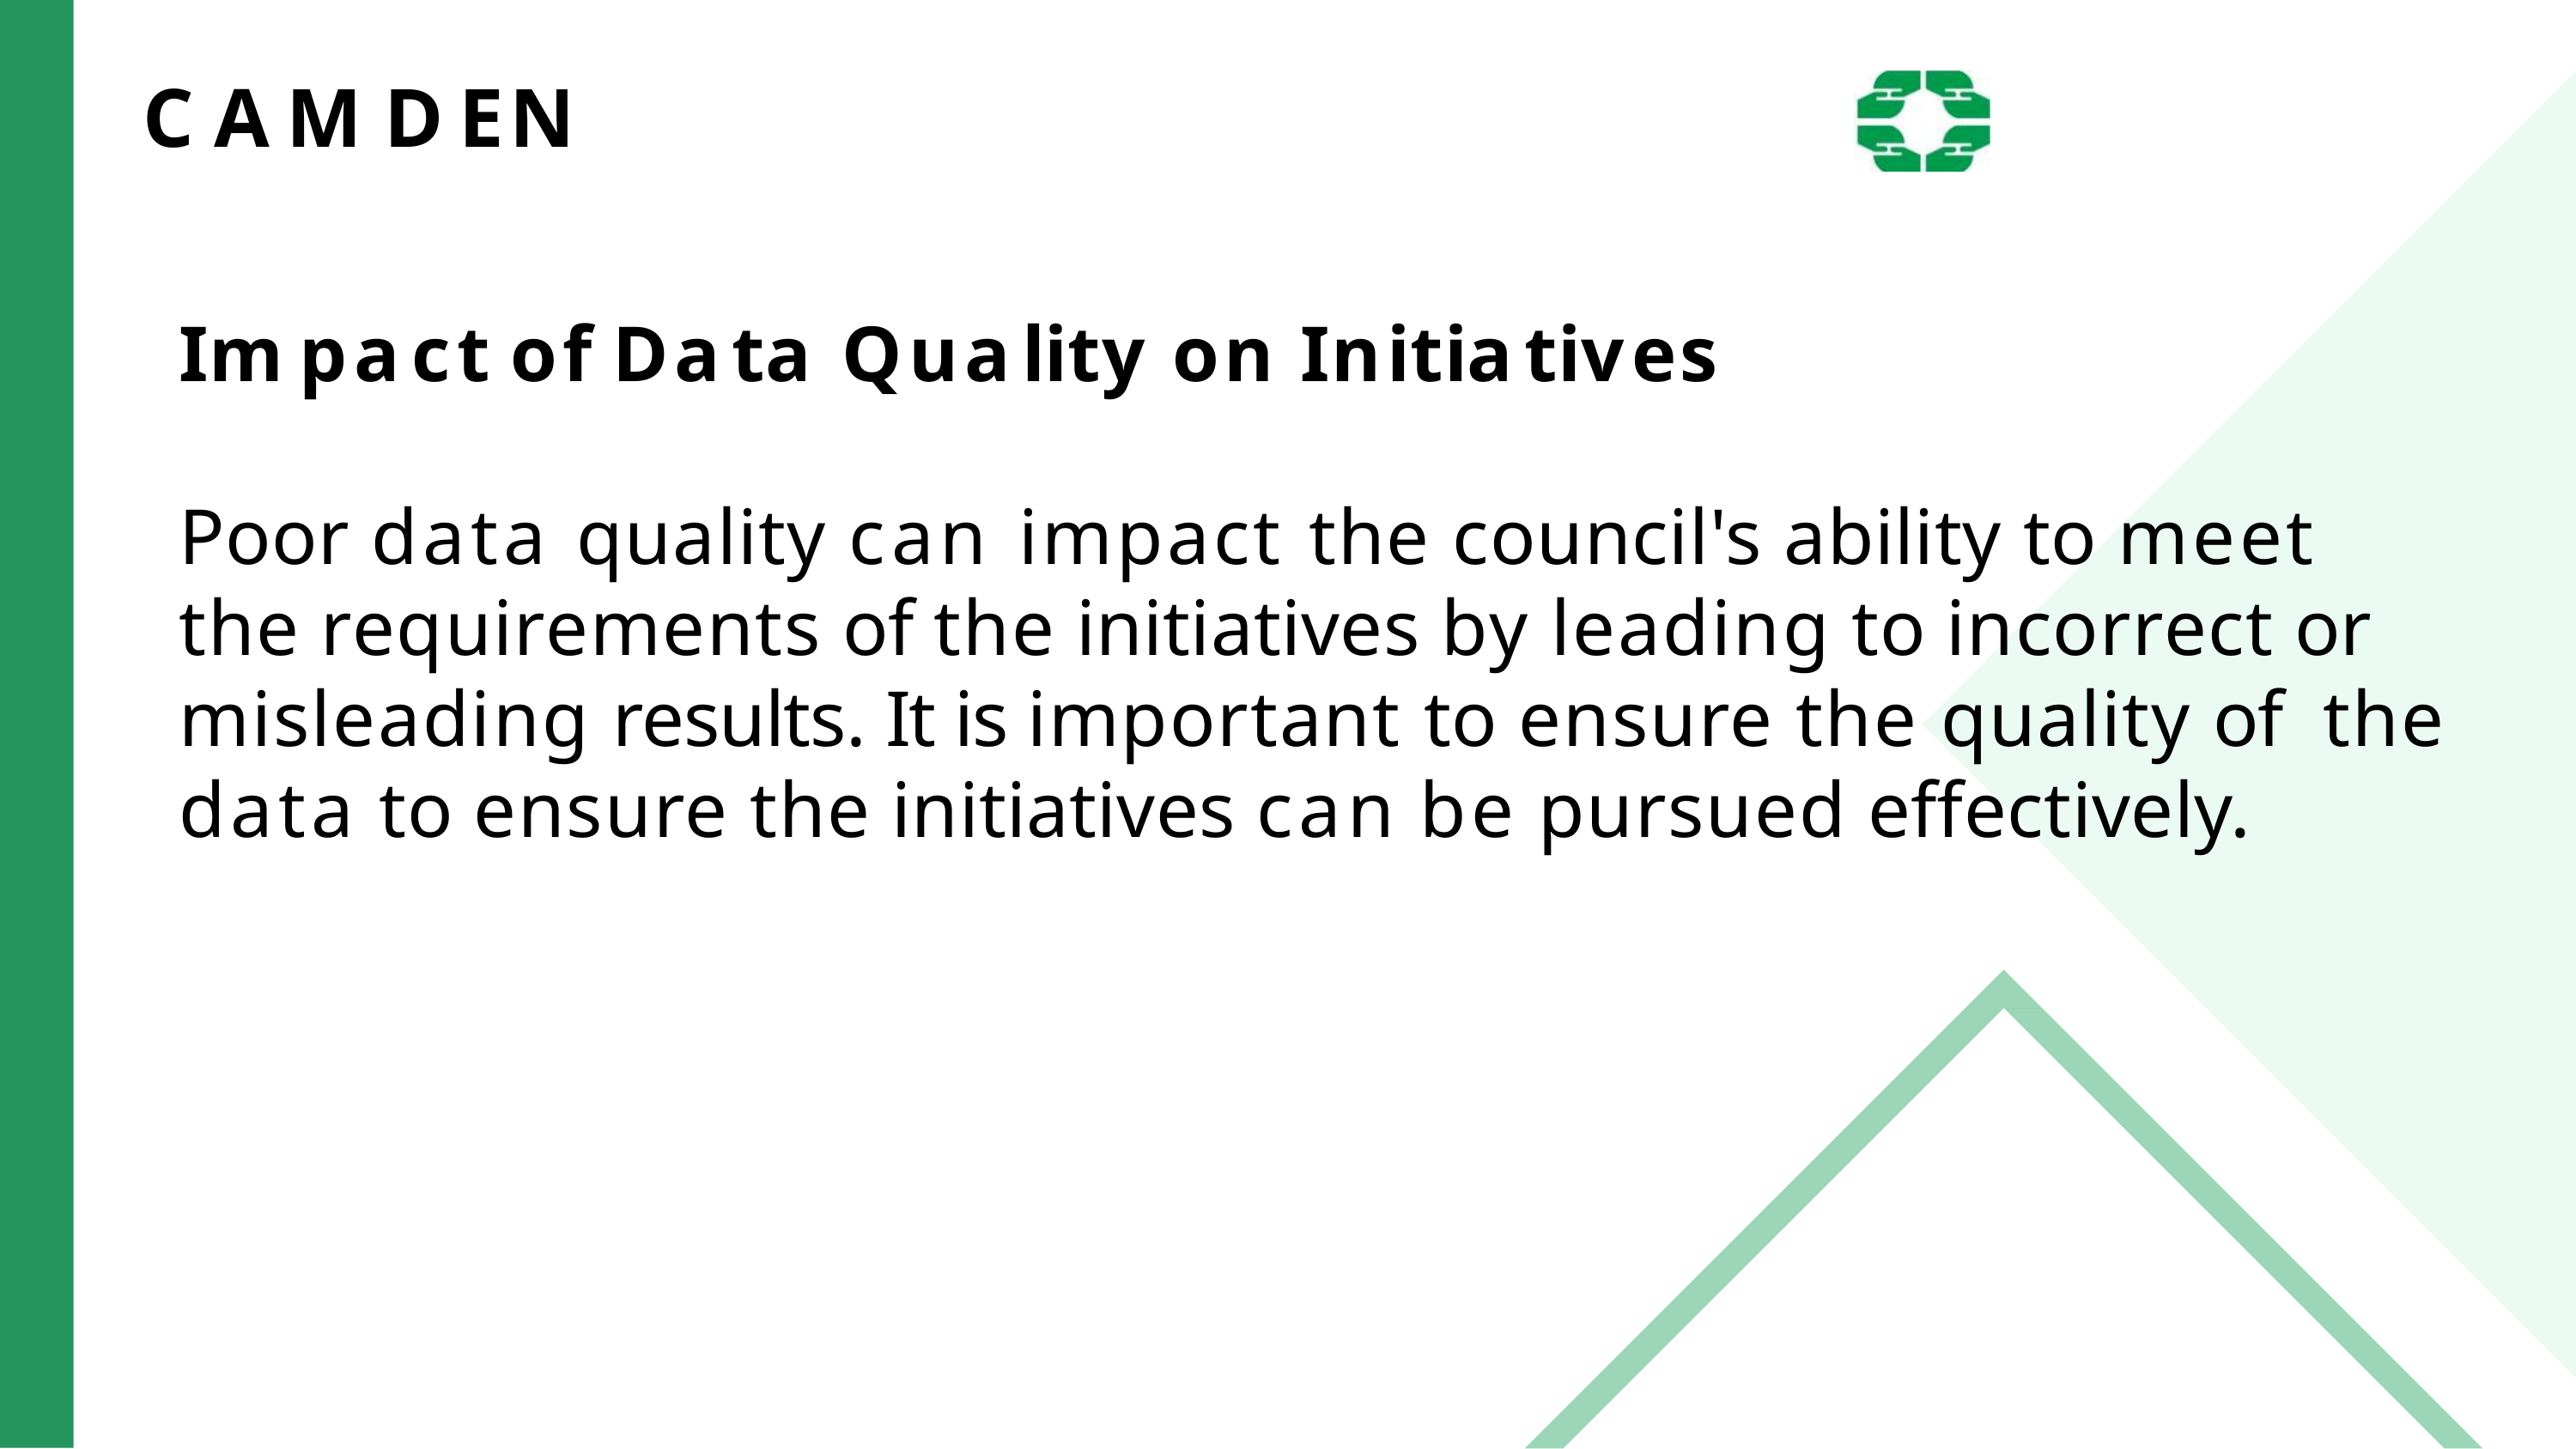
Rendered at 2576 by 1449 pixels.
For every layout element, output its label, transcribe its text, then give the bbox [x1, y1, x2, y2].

title CAMDEN [143, 64, 2433, 309]
picture [1854, 70, 1990, 172]
text_box Impact of Data Quality on Initiatives Poor data quality can impact the council's ability to meet the requirements of the initiatives by leading to incorrect or misleading results. It is important to ensure the quality of the data to ensure the initiatives can be pursued effectively. [176, 303, 2452, 853]
text_box [0, 0, 74, 1448]
